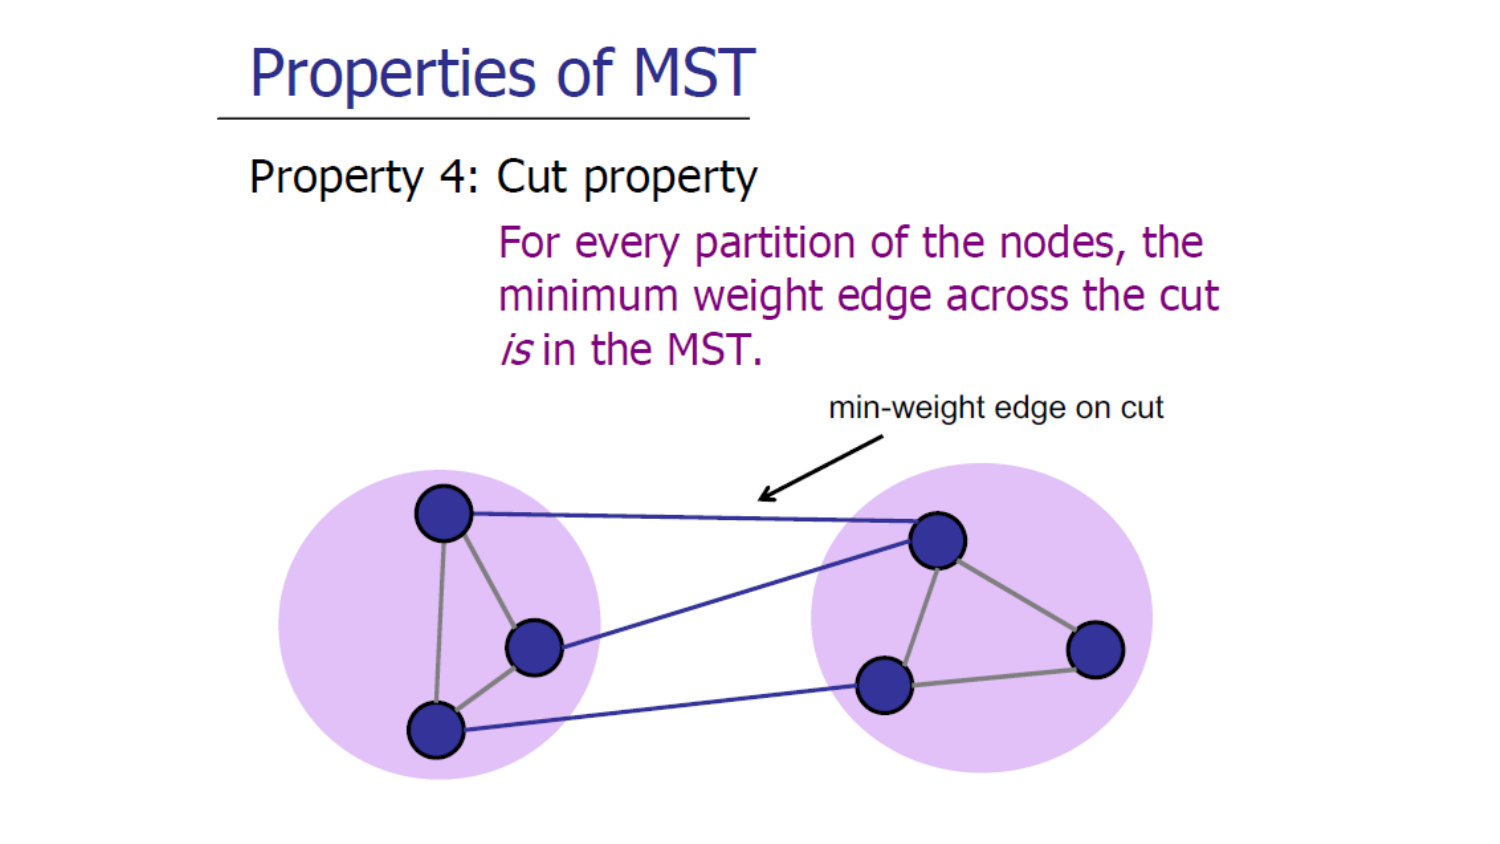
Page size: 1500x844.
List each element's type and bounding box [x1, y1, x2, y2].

picture [150, 0, 1340, 844]
